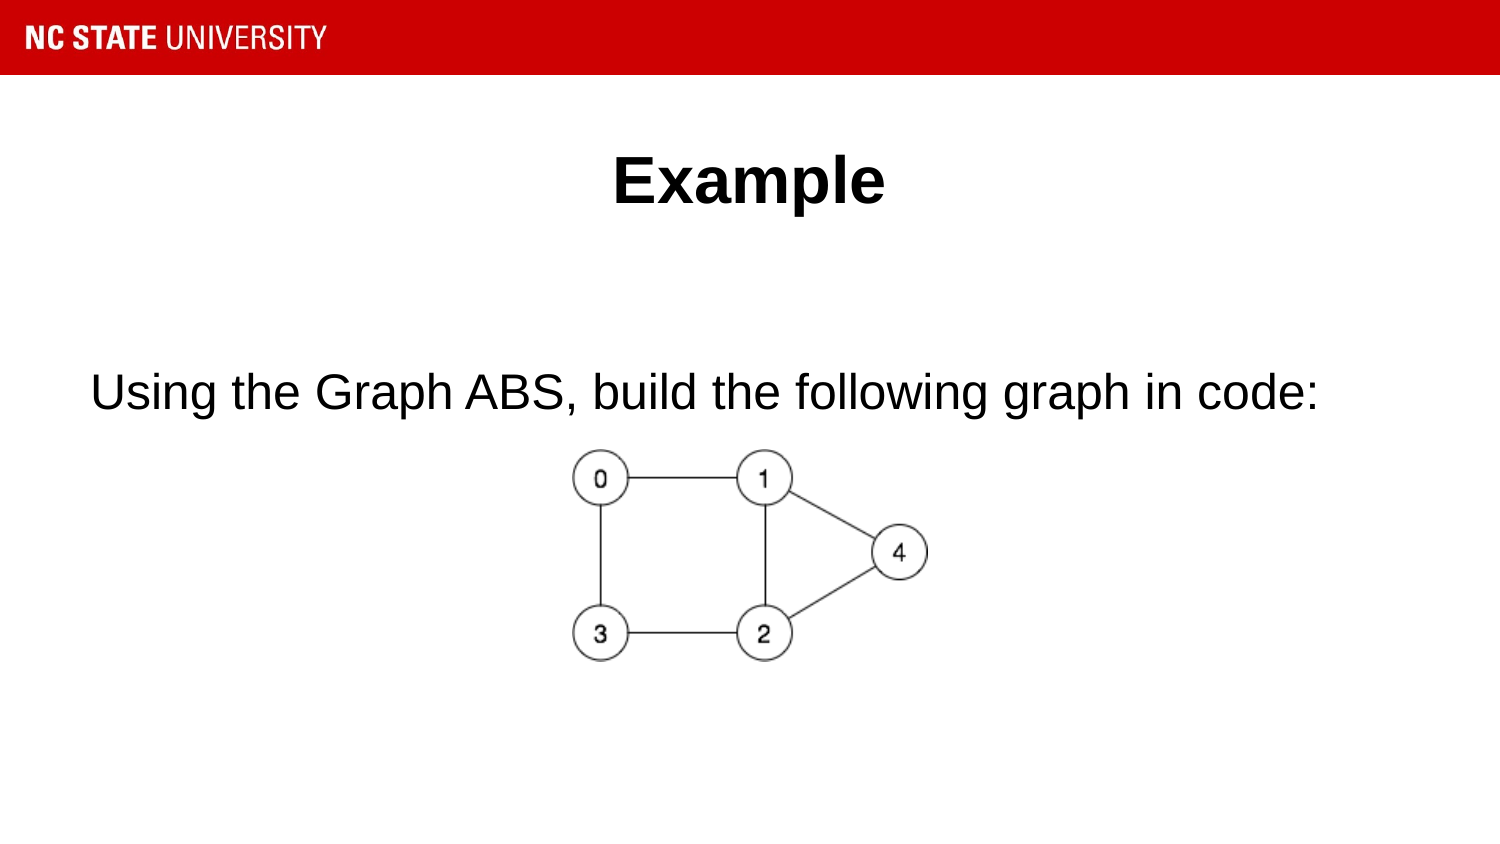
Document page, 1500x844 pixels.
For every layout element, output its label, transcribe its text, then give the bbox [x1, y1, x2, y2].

list Using the Graph ABS, build the following graph in code: [75, 344, 1425, 727]
picture [572, 449, 928, 663]
picture [0, 0, 1500, 75]
title Example [75, 110, 1425, 243]
